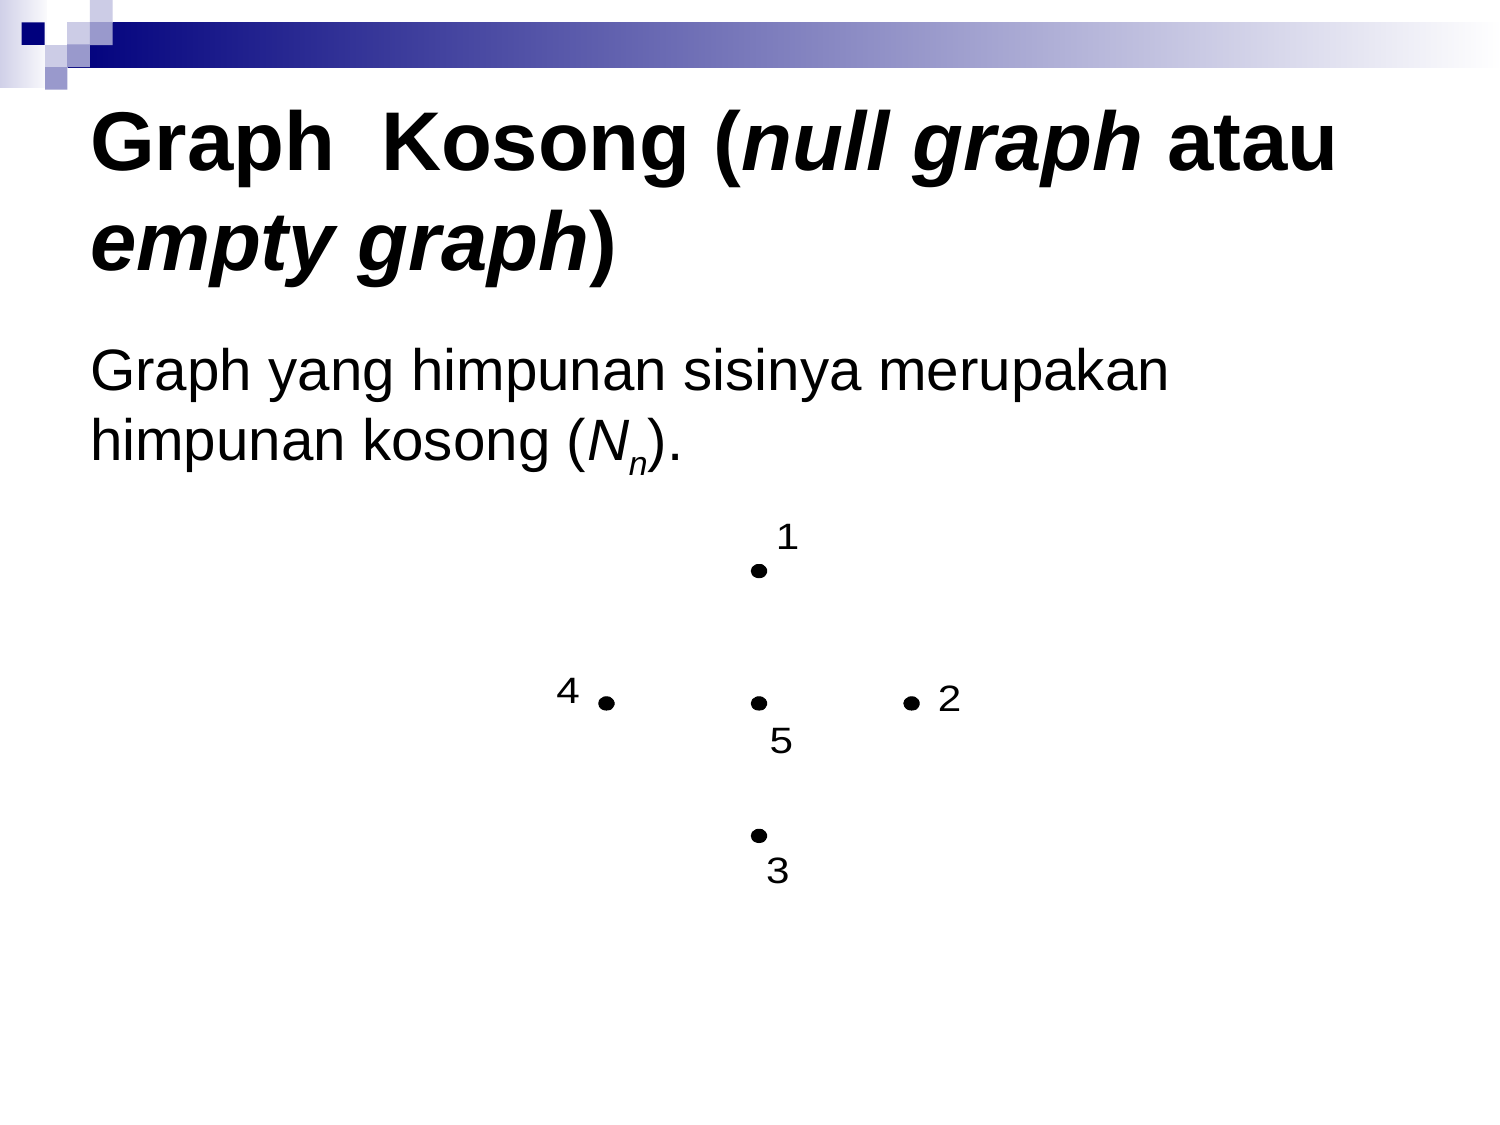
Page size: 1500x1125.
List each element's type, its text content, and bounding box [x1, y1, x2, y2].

title Graph Kosong (null graph atau empty graph) [74, 74, 1426, 301]
list Graph yang himpunan sisinya merupakan himpunan kosong (Nn). [74, 324, 1353, 963]
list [442, 491, 1152, 920]
